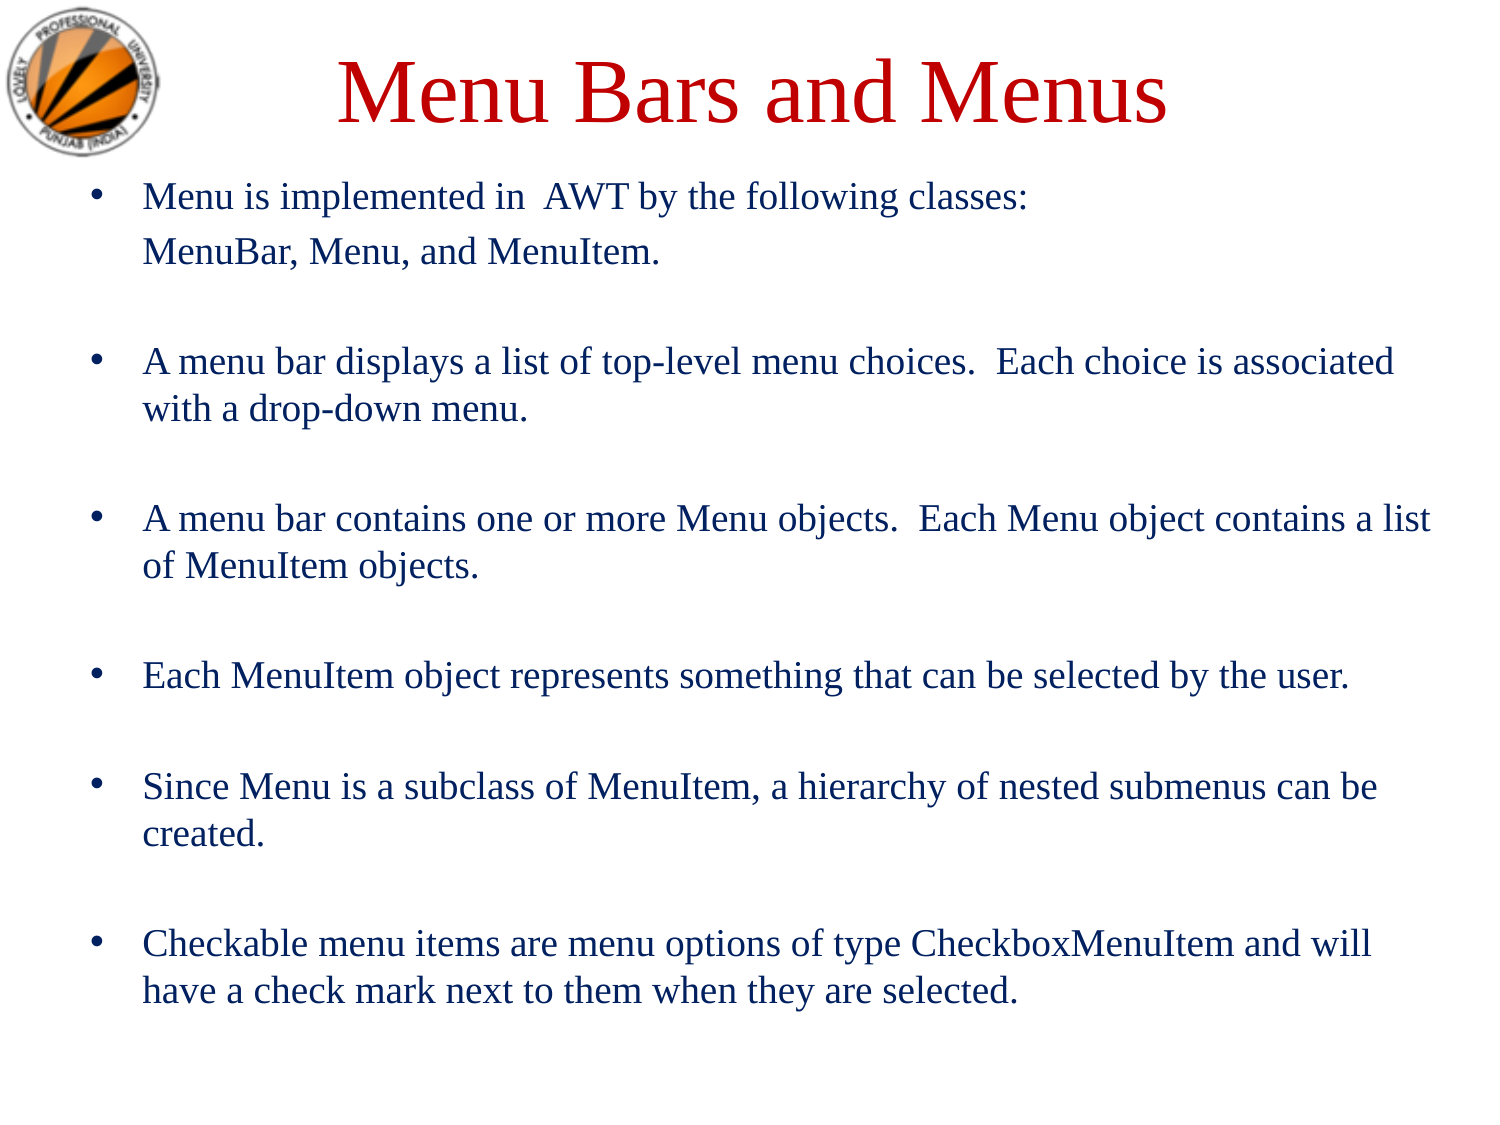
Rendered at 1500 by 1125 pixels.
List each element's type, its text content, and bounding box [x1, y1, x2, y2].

title Menu Bars and Menus [163, 0, 1425, 162]
picture [0, 0, 163, 163]
list Menu is implemented in AWT by the following classes: MenuBar, Menu, and MenuItem. A menu bar displays a list of top-level menu choices. Each choice is associated with a drop-down menu. A menu bar contains one or more Menu objects. Each Menu object contains a list of MenuItem objects. Each MenuItem object represents something that can be selected by the user. Since Menu is a subclass of MenuItem, a hierarchy of nested submenus can be created. Checkable menu items are menu options of type CheckboxMenuItem and will have a check mark next to them when they are selected. [75, 162, 1450, 1025]
